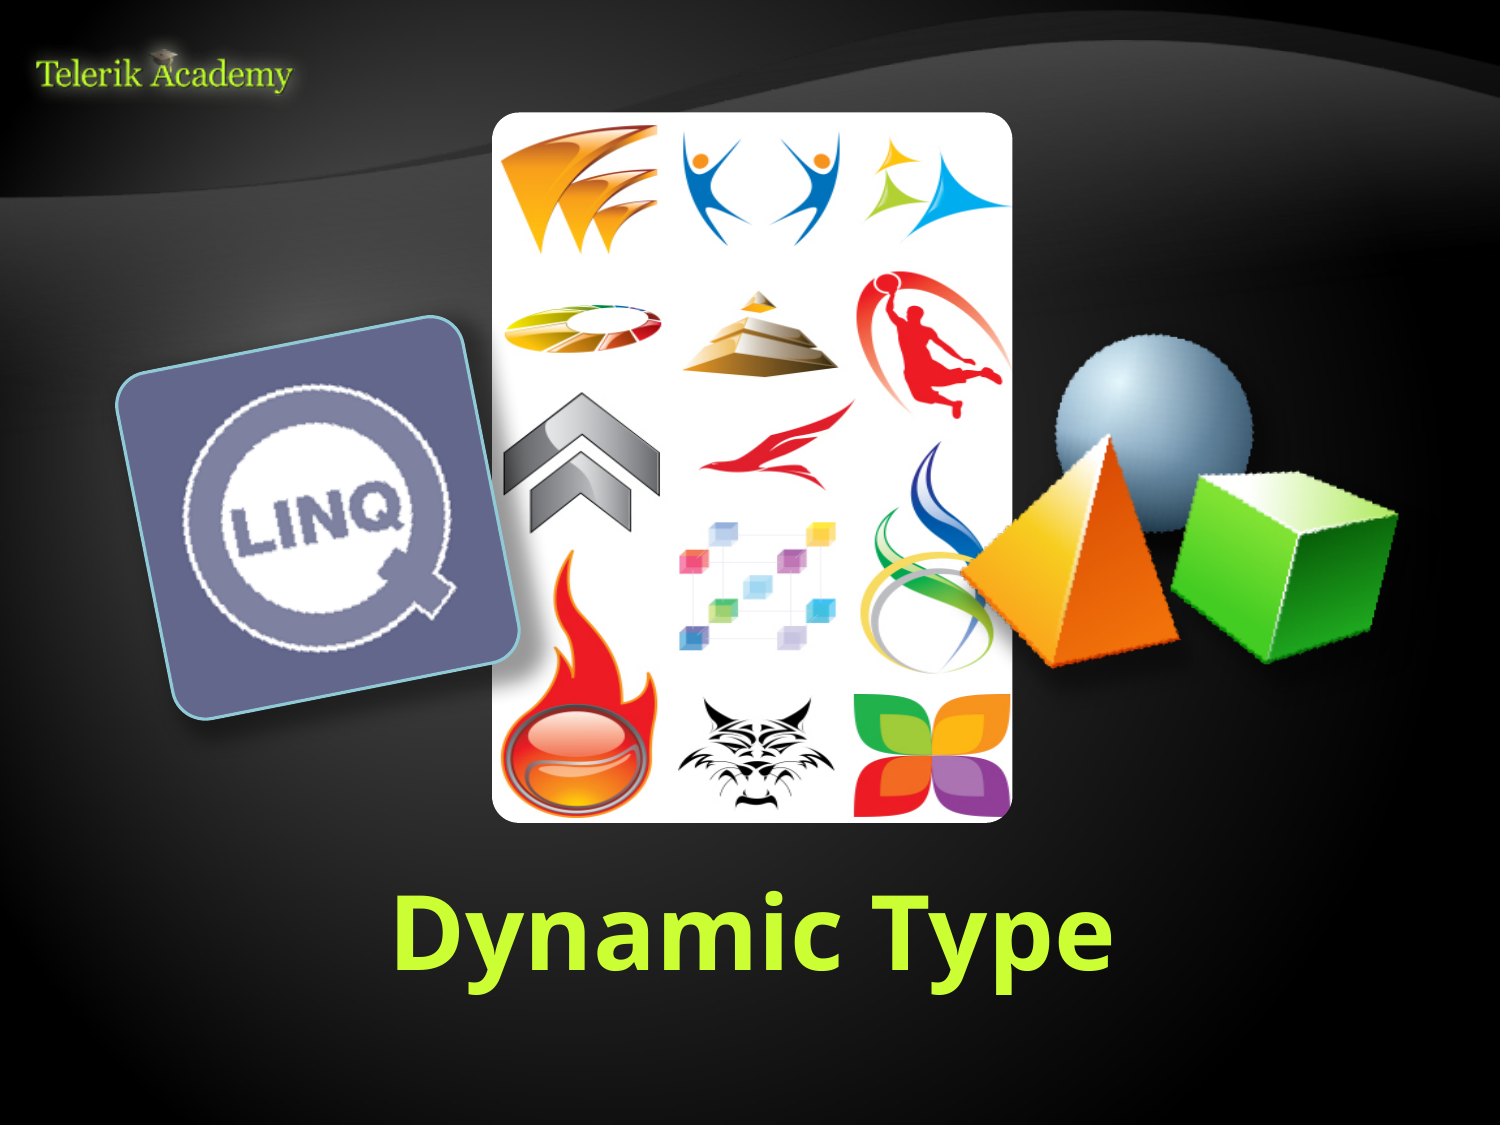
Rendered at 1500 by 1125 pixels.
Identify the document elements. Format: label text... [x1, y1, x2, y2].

picture [0, 0, 1500, 1125]
title Dynamic Type [39, 862, 1465, 984]
